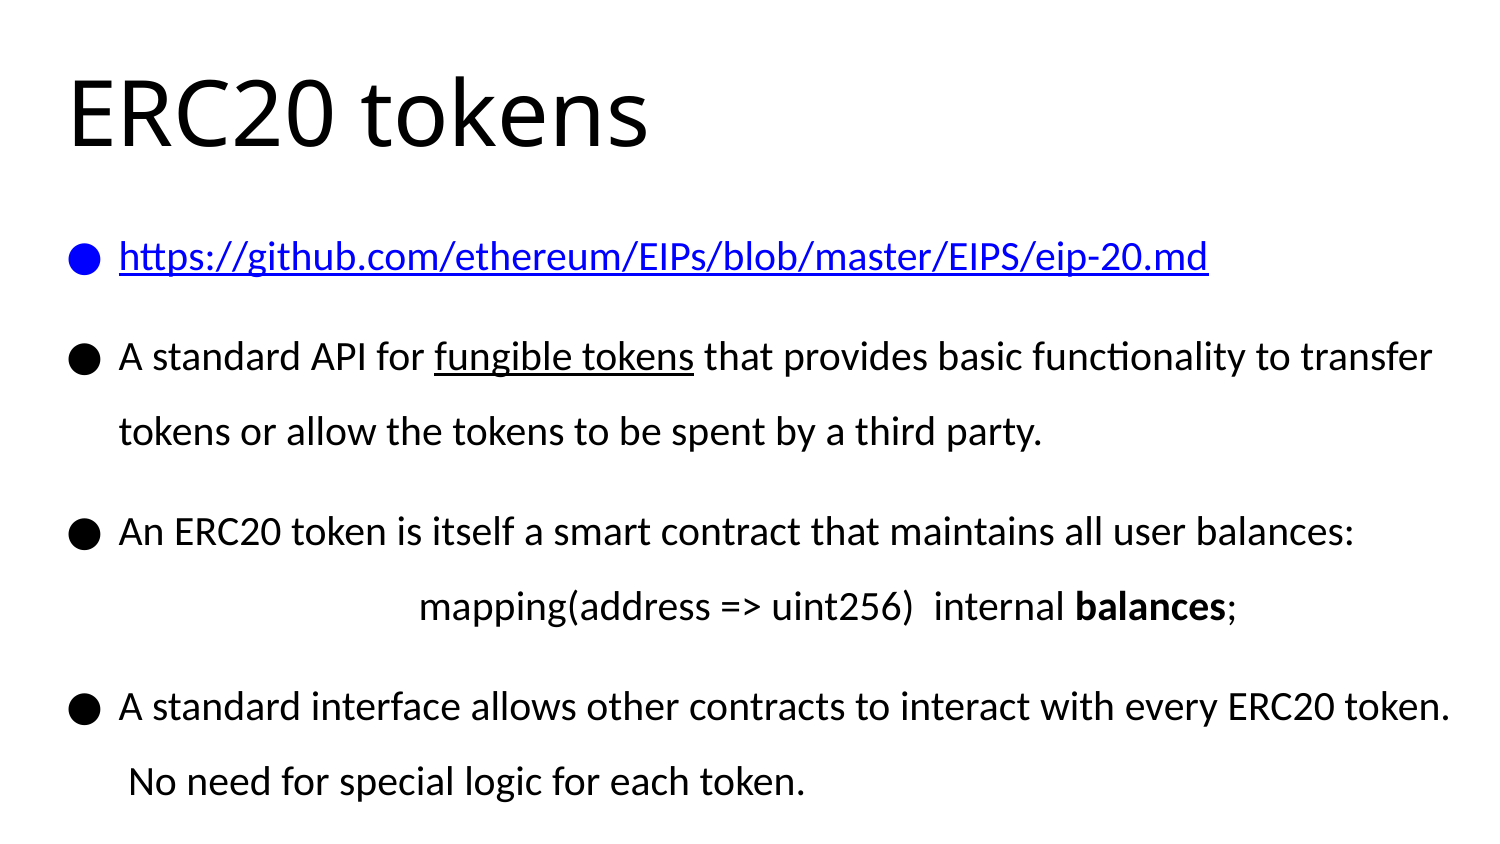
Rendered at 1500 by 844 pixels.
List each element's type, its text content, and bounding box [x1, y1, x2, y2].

list https://github.com/ethereum/EIPs/blob/master/EIPS/eip-20.md A standard API for fungible tokens that provides basic functionality to transfer tokens or allow the tokens to be spent by a third party. An ERC20 token is itself a smart contract that maintains all user balances: mapping(address => uint256) internal balances; A standard interface allows other contracts to interact with every ERC20 token. No need for special logic for each token. [28, 188, 1478, 813]
title ERC20 tokens [51, 39, 1449, 134]
